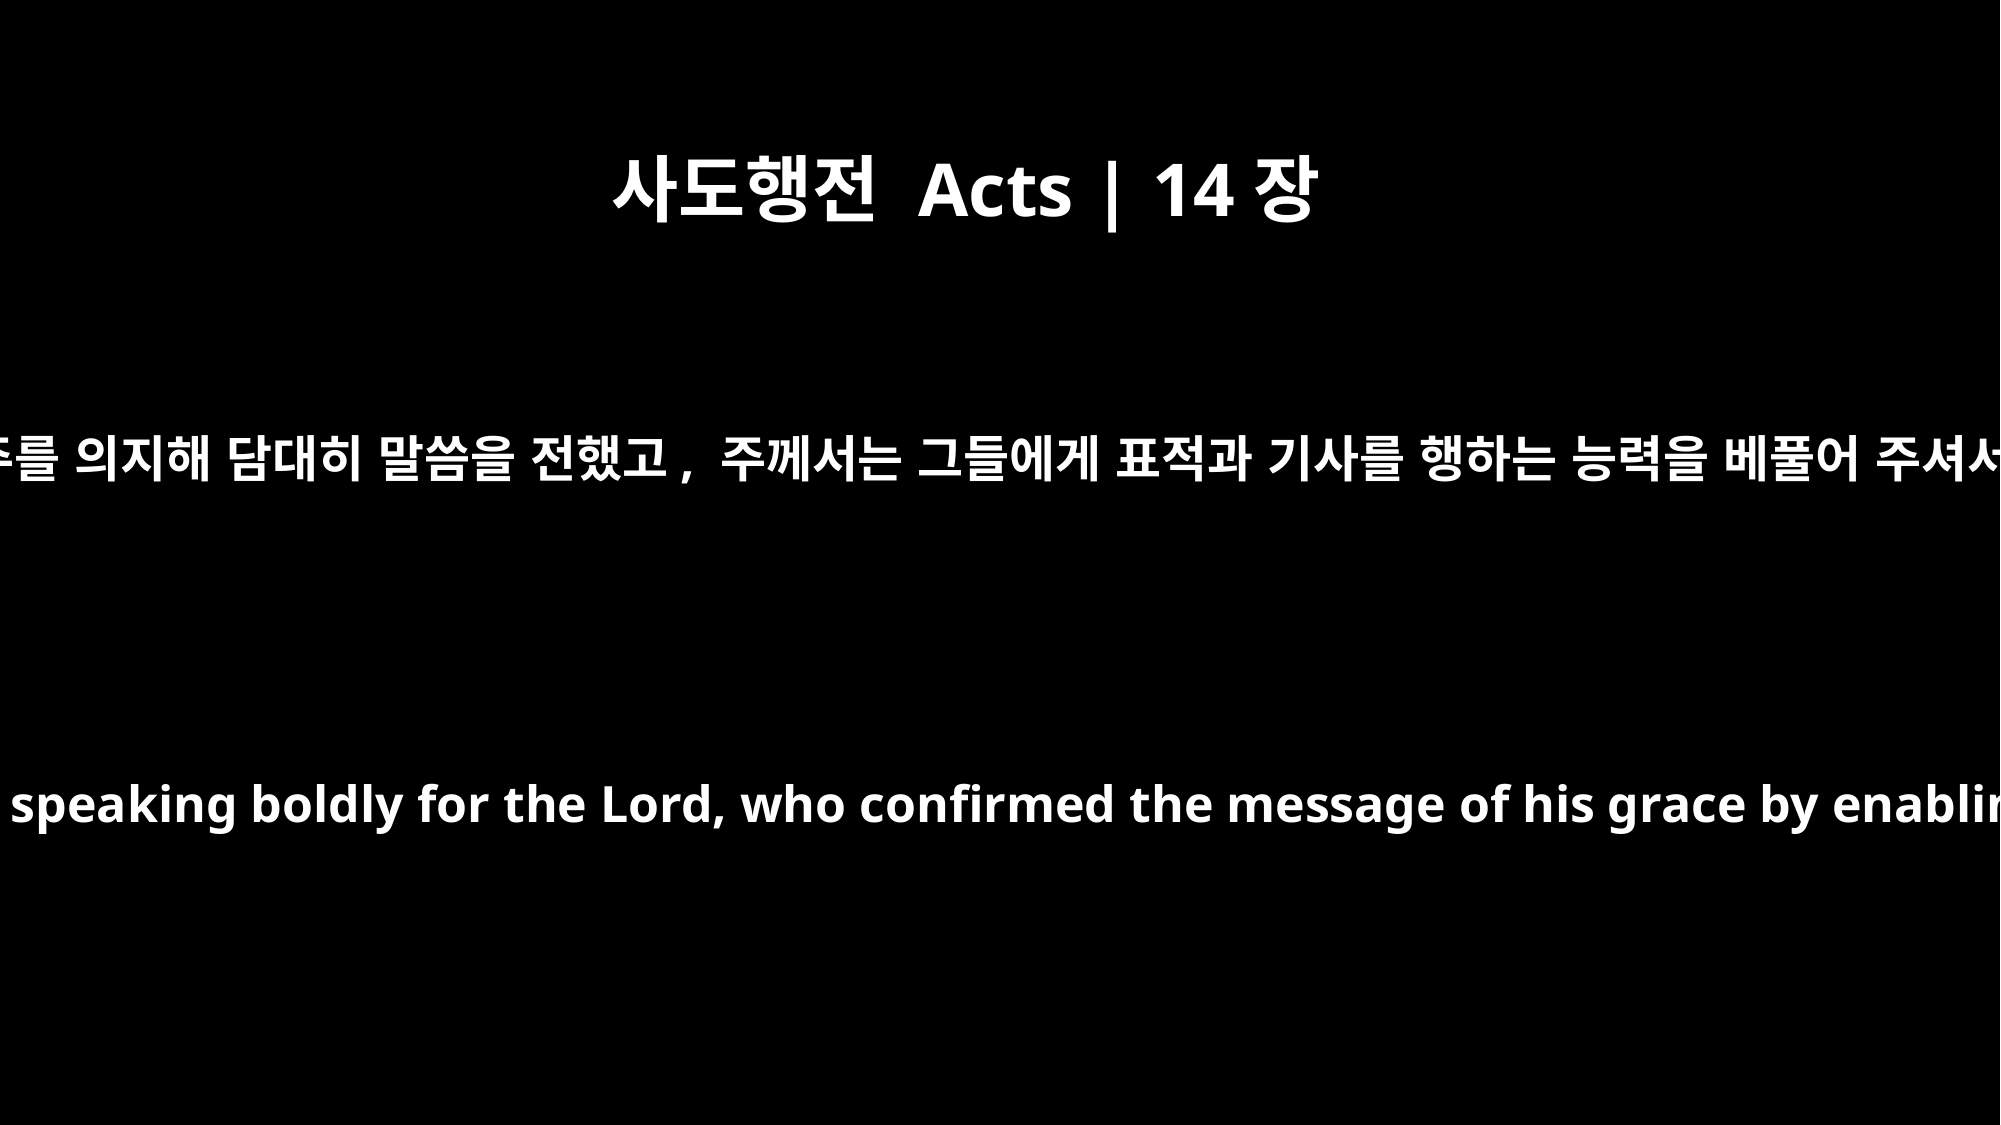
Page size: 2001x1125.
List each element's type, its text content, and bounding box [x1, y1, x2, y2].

text_box 3 바울과 바나바는 그곳에 오랫동안 머물면서 주를 의지해 담대히 말씀을 전했고, 주께서는 그들에게 표적과 기사를 행하는 능력을 베풀어 주셔서 주의 은혜의 말씀을 확증해 주셨습니다. [0, 359, 2000, 495]
text_box 사도행전 Acts | 14장 [596, 136, 1336, 239]
text_box So Paul and Barnabas spent considerable time there, speaking boldly for the Lord, who confirmed the message of his grace by enabling them to do miraculous signs and wonders. [0, 764, 2000, 840]
